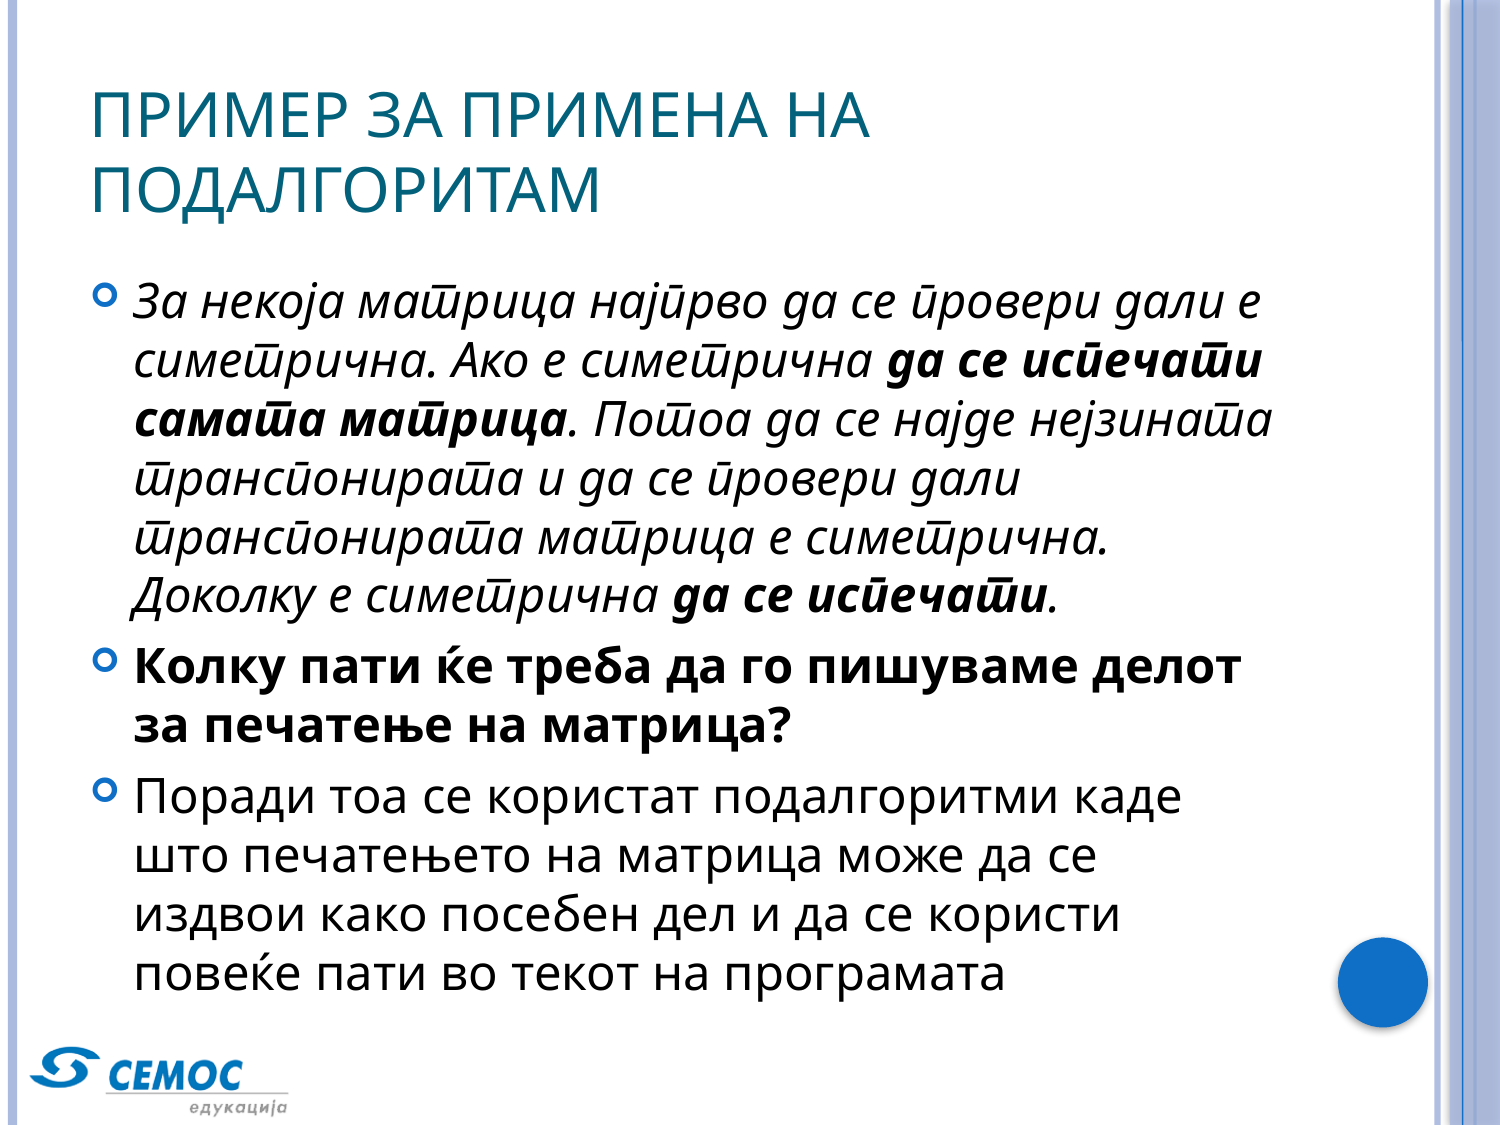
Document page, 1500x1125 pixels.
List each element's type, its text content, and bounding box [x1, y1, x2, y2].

list За некоја матрица најпрво да се провери дали е симетрична. Ако е симетрична да се испечати самата матрица. Потоа да се најде нејзината транспонирата и да се провери дали транспонирата матрица е симетрична. Доколку е симетрична да се испечати. Колку пати ќе треба да го пишуваме делот за печатење на матрица? Поради тоа се користат подалгоритми каде што печатењето на матрица може да се издвои како посебен дел и да се користи повеќе пати во текот на програмата [75, 262, 1300, 1062]
title Пример за примена на подалгоритам [75, 45, 1300, 233]
picture [24, 1036, 295, 1125]
